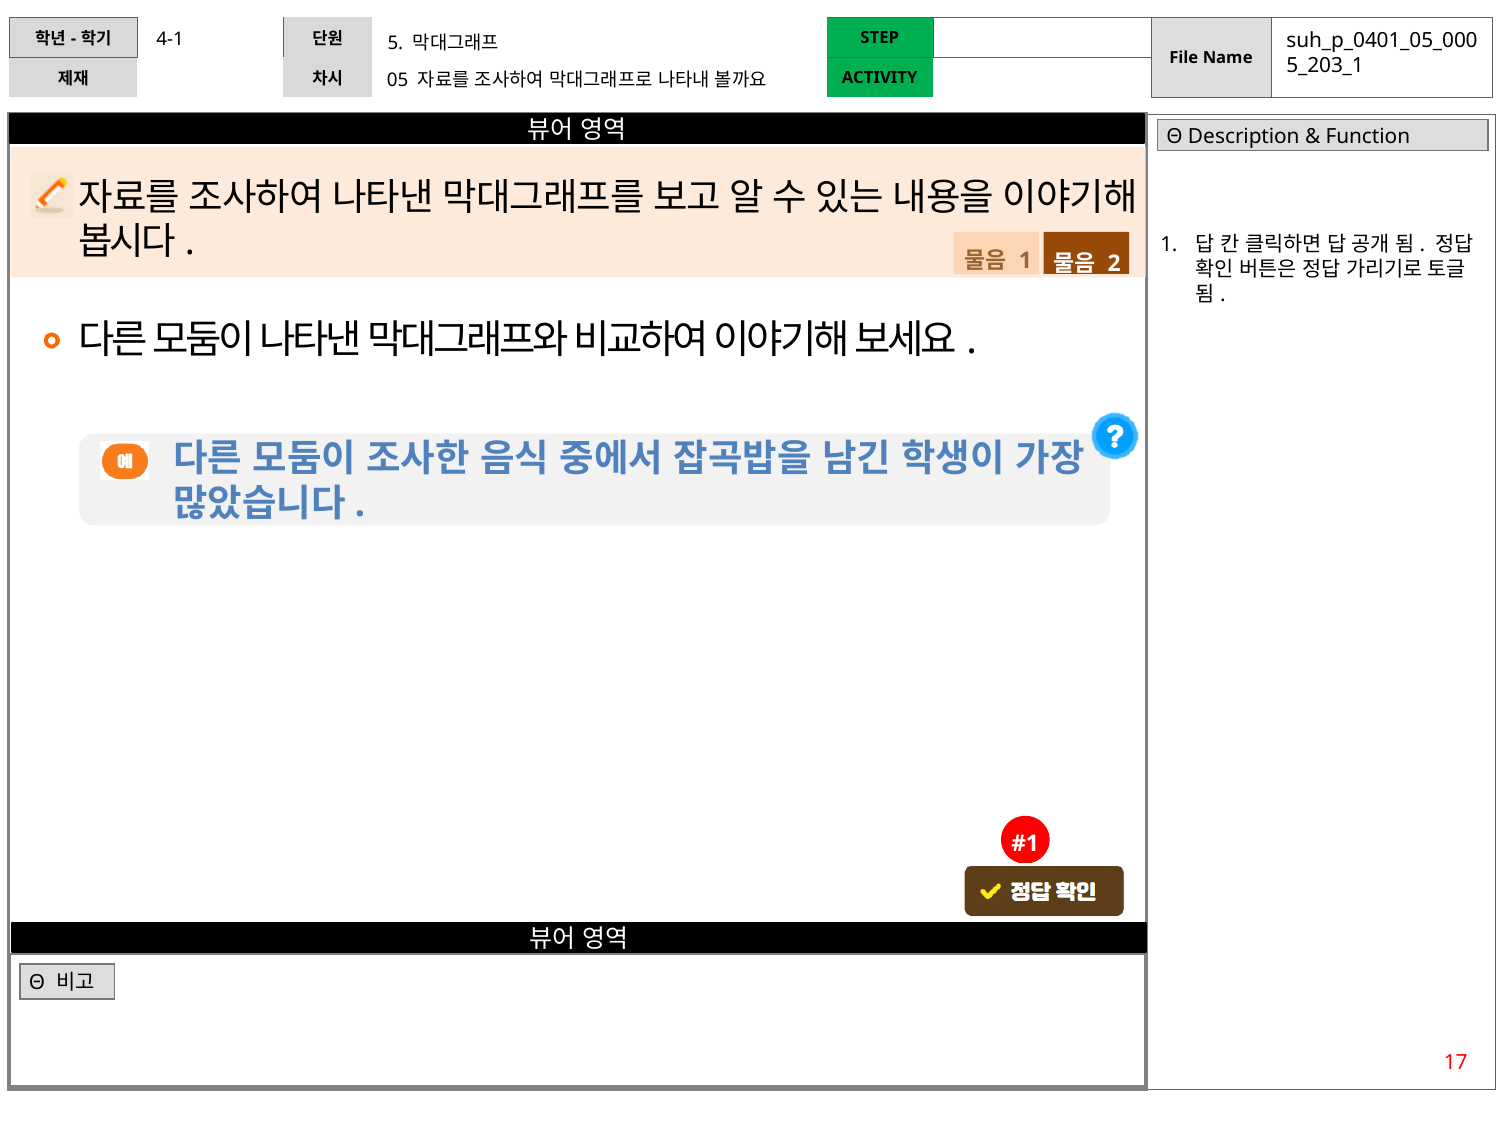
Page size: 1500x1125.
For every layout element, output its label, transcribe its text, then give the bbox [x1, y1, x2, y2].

text_box 다른 모둠이 조사한 음식 중에서 잡곡밥을 남긴 학생이 가장 많았습니다. [78, 433, 1111, 526]
picture [100, 440, 149, 480]
text_box [9, 145, 1148, 279]
text_box 물음 2 [1038, 227, 1141, 284]
picture [1085, 406, 1146, 466]
text_box 4-1 [141, 18, 284, 55]
text_box #1 [998, 813, 1052, 862]
picture [40, 329, 61, 351]
text_box 자료를 조사하여 나타낸 막대그래프를 보고 알 수 있는 내용을 이야기해 봅시다. [63, 165, 1145, 270]
picture [31, 173, 73, 218]
table_header Θ Description & Function [1158, 120, 1487, 150]
text_box 다른 모둠이 나타낸 막대그래프와 비교하여 이야기해 보세요. [63, 307, 1134, 370]
text_box 05 자료를 조사하여 막대그래프로 나타내 볼까요 [372, 60, 821, 96]
text_box 5. 막대그래프 [372, 23, 828, 48]
text_box 답 칸 클릭하면 답 공개 됨. 정답 확인 버튼은 정답 가리기로 토글 됨. [1145, 160, 1500, 313]
picture [963, 863, 1126, 918]
text_box suh_p_0401_05_0005_203_1 [1271, 18, 1500, 84]
text_box 물음 1 [949, 224, 1059, 281]
text_box [1145, 313, 1500, 326]
